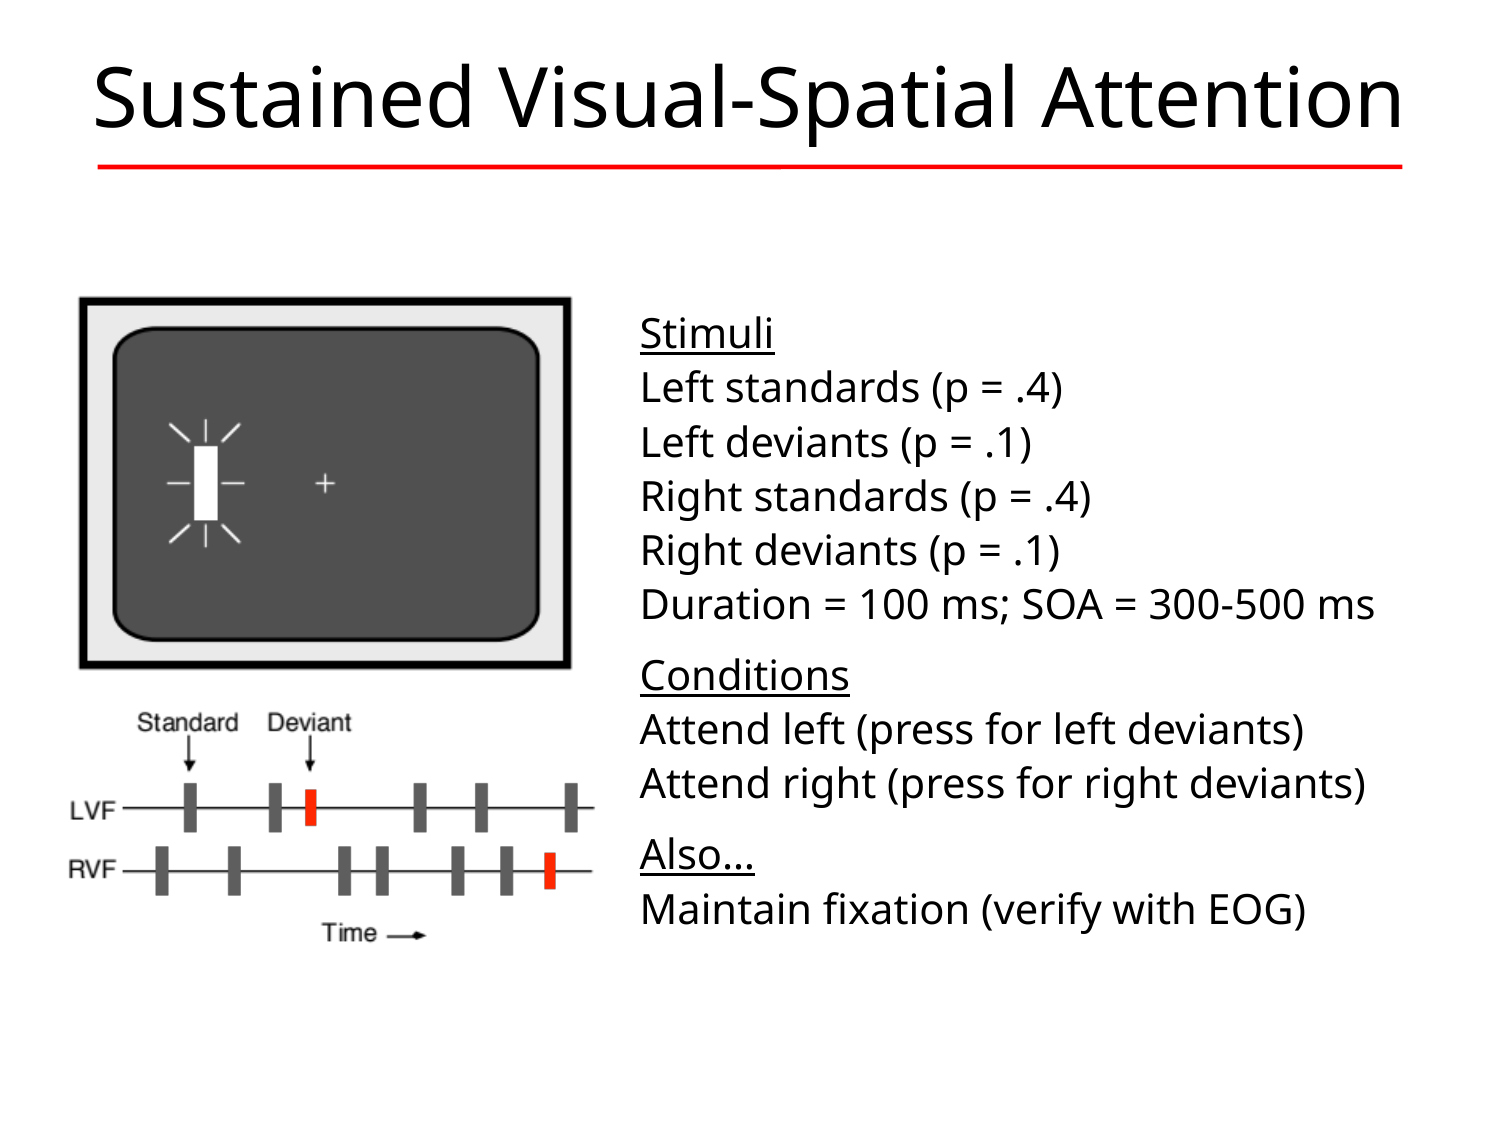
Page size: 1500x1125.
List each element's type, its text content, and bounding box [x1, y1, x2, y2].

text_box Stimuli Left standards (p = .4) Left deviants (p = .1) Right standards (p = .4) Right deviants (p = .1) Duration = 100 ms; SOA = 300-500 ms Conditions Attend left (press for left deviants) Attend right (press for right deviants) Also… Maintain fixation (verify with EOG) [624, 299, 1463, 940]
text_box Sustained Visual-Spatial Attention [37, 0, 1463, 188]
picture [49, 268, 601, 994]
